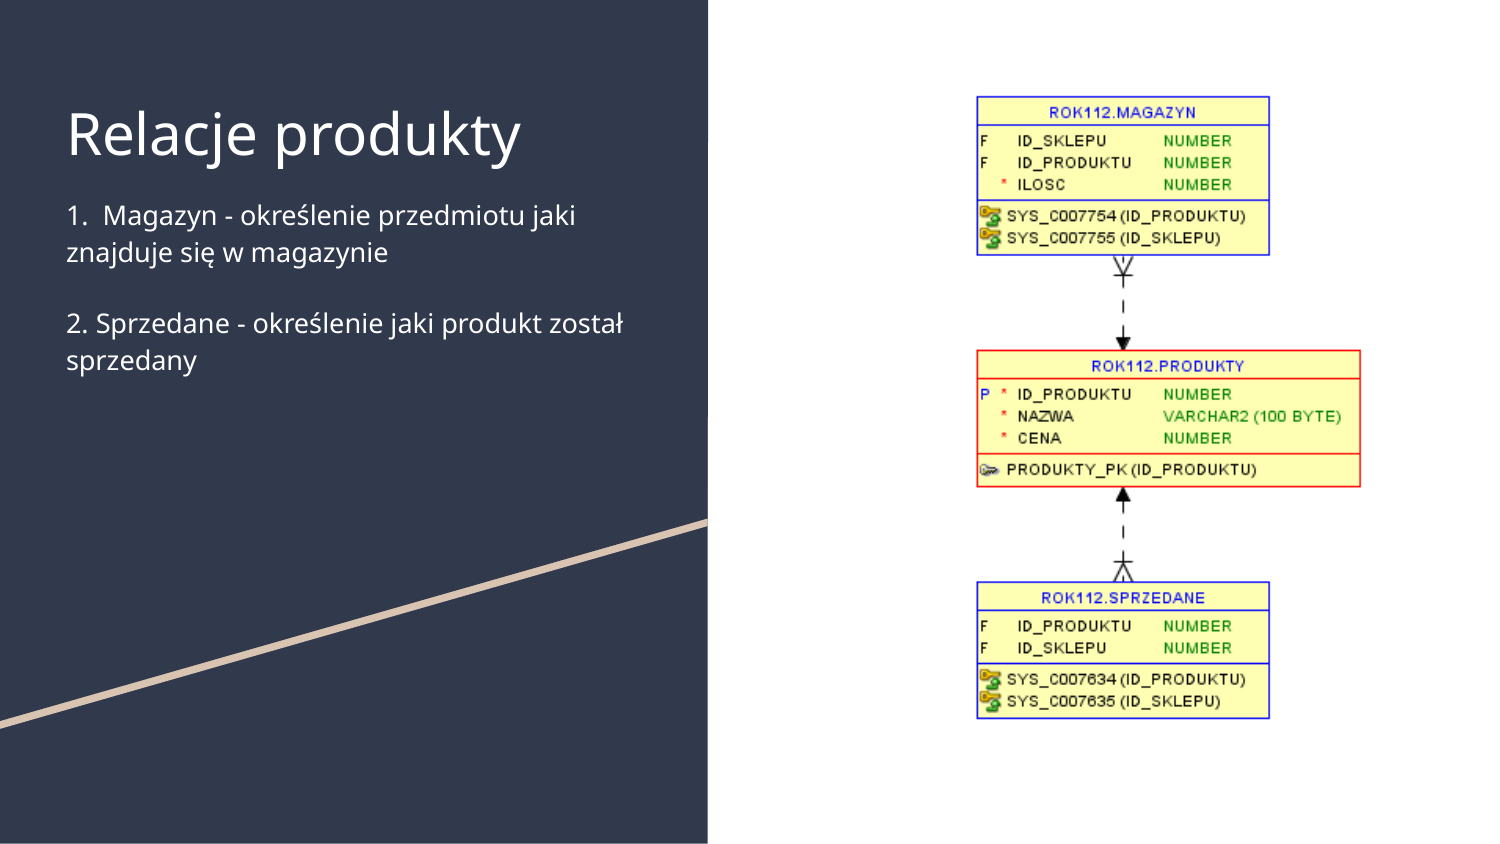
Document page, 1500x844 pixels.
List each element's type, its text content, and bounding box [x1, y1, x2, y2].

list 1. Magazyn - określenie przedmiotu jaki znajduje się w magazynie 2. Sprzedane - określenie jaki produkt został sprzedany [51, 178, 693, 844]
title Relacje produkty [51, 82, 660, 178]
picture [958, 76, 1391, 746]
